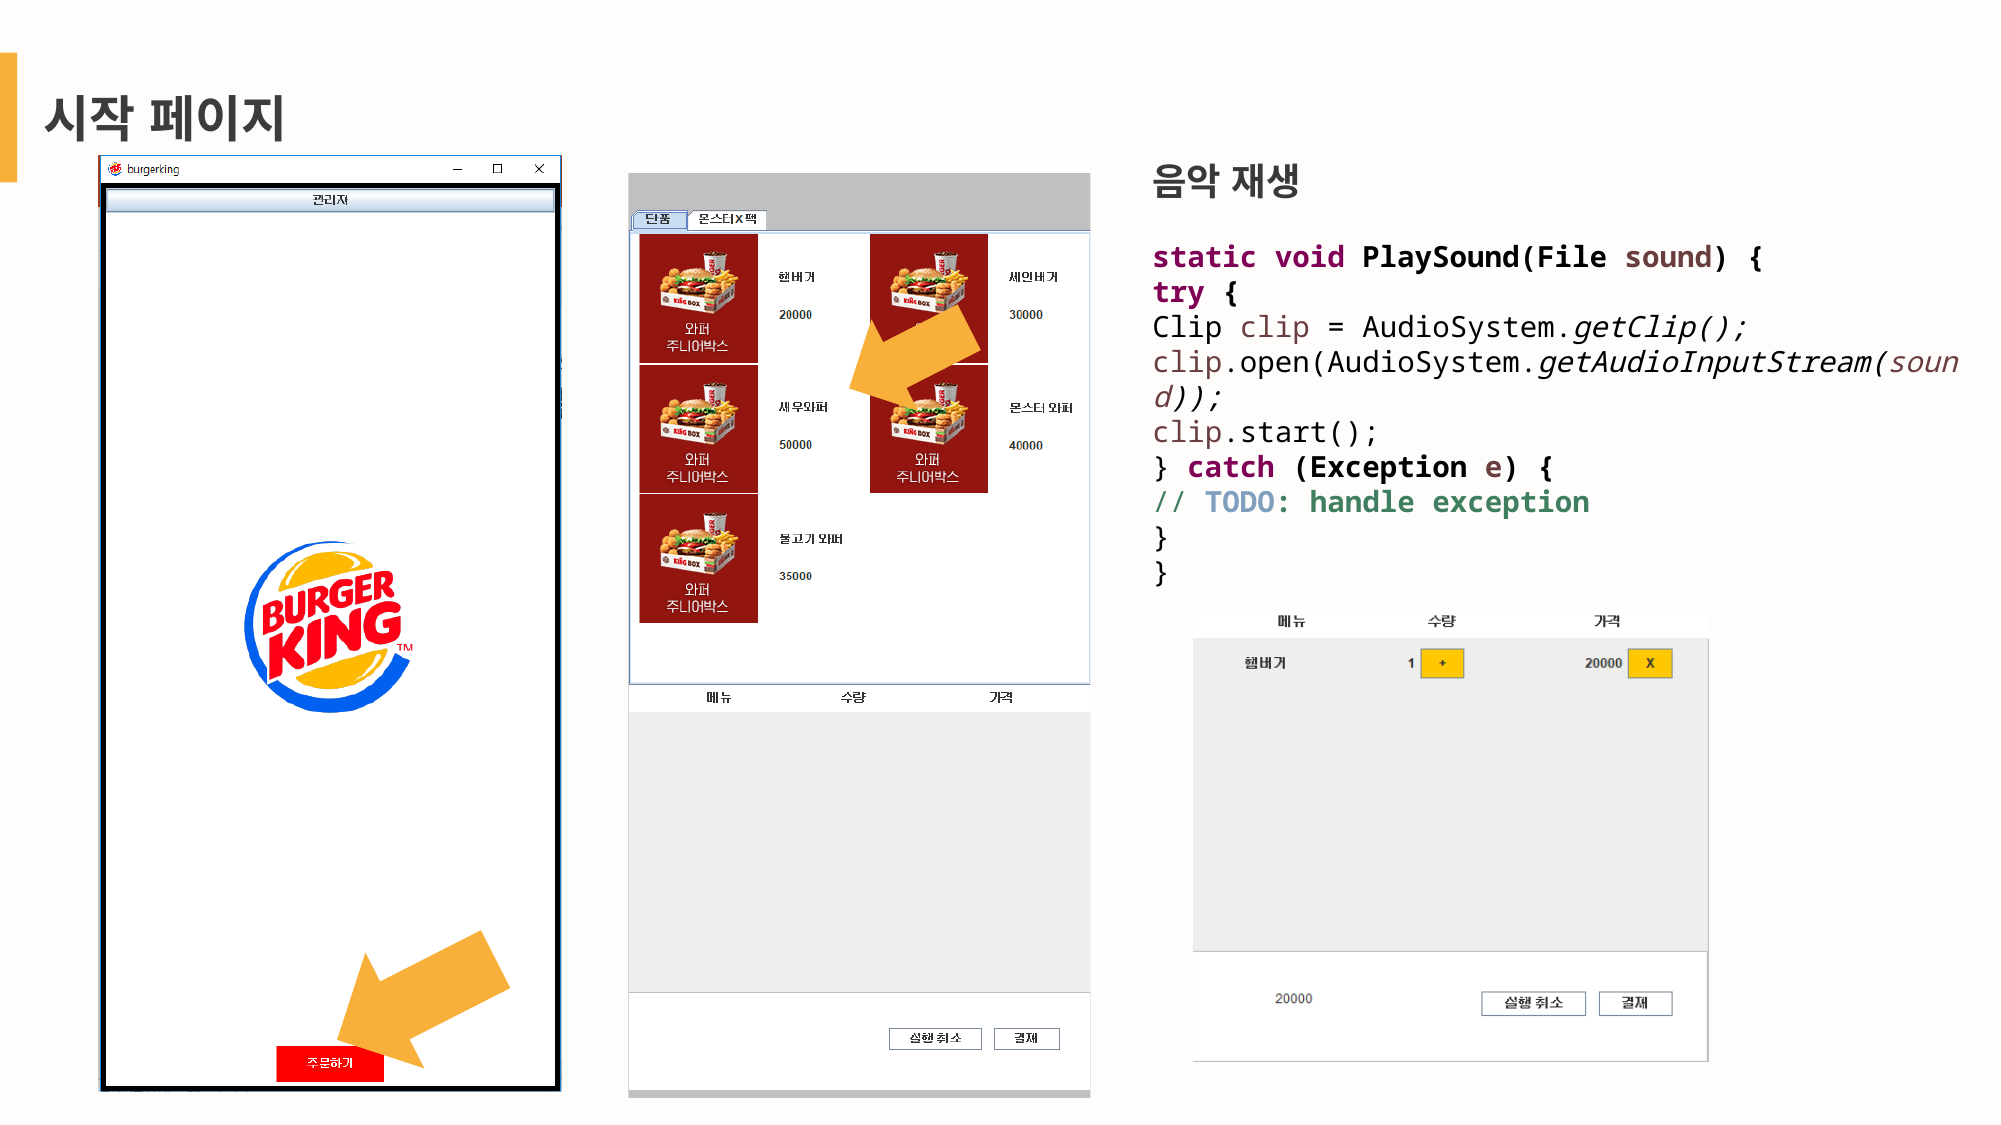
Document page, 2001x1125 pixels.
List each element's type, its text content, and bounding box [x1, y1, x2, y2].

picture [1193, 609, 1709, 1062]
picture [628, 169, 1091, 1098]
text_box [0, 52, 18, 183]
text_box 시작 페이지 [28, 79, 303, 155]
picture [98, 155, 562, 1092]
text_box 음악 재생 static void PlaySound(File sound) { try { Clip clip = AudioSystem.getClip(); clip.open(AudioSystem.getAudioInputStream(sound)); clip.start(); } catch (Exception e) { // TODO: handle exception } } [1137, 150, 1983, 596]
